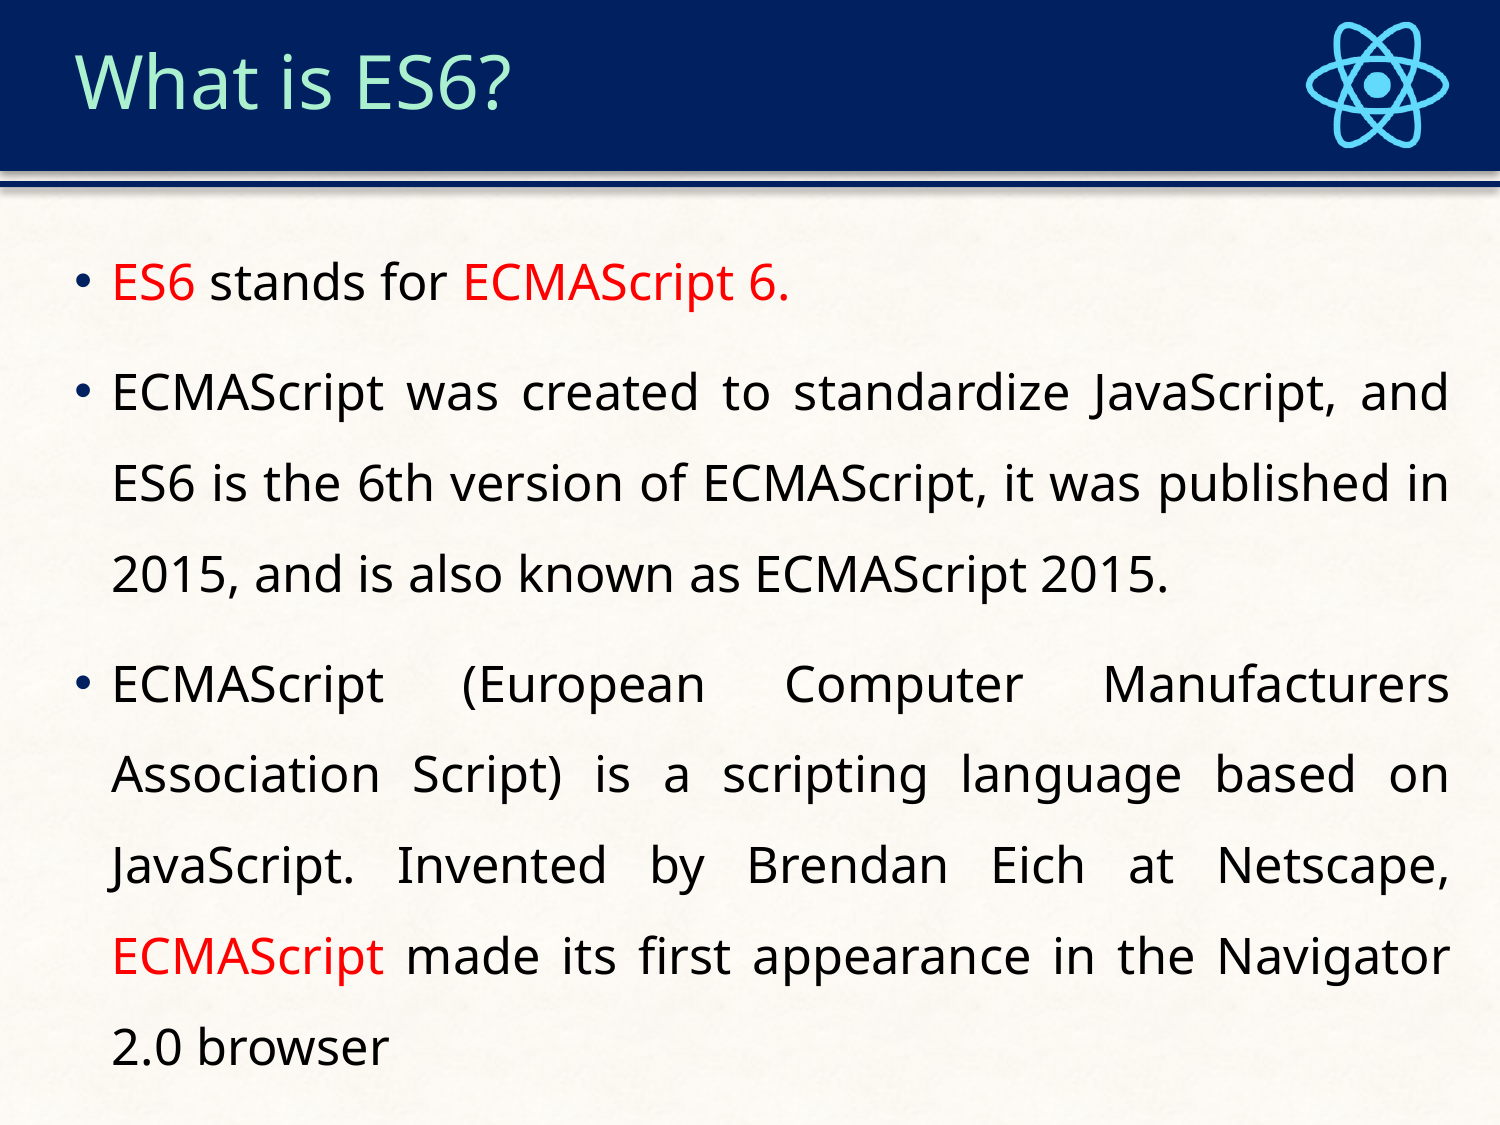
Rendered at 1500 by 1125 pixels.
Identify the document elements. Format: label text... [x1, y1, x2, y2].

picture [1254, 0, 1500, 171]
title What is ES6? [59, 0, 1254, 171]
list ES6 stands for ECMAScript 6. ECMAScript was created to standardize JavaScript, and ES6 is the 6th version of ECMAScript, it was published in 2015, and is also known as ECMAScript 2015. ECMAScript (European Computer Manufacturers Association Script) is a scripting language based on JavaScript. Invented by Brendan Eich at Netscape, ECMAScript made its first appearance in the Navigator 2.0 browser [59, 212, 1468, 1099]
